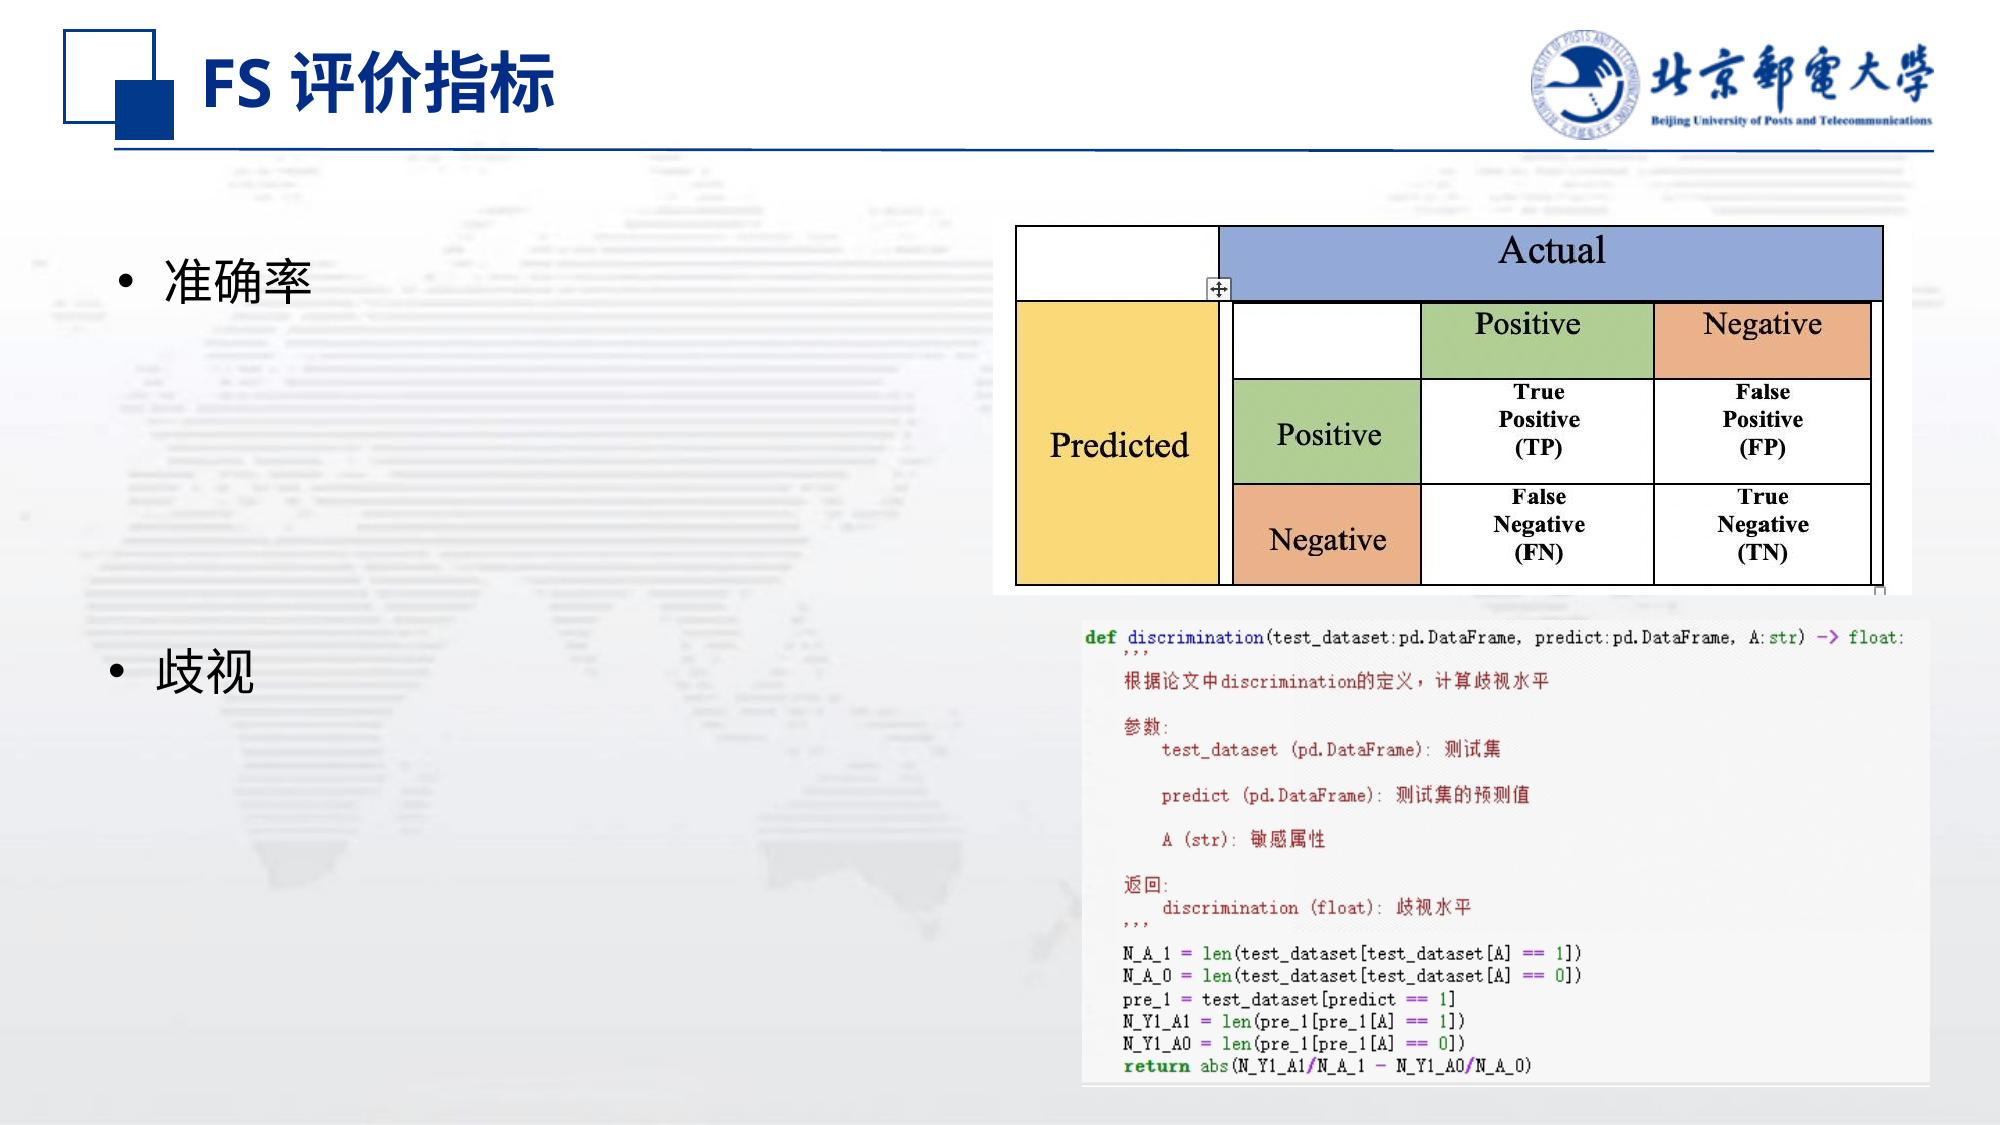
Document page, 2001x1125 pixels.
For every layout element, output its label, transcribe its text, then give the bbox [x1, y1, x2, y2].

title FS评价指标 [184, 32, 1910, 140]
picture [0, 0, 2000, 1125]
